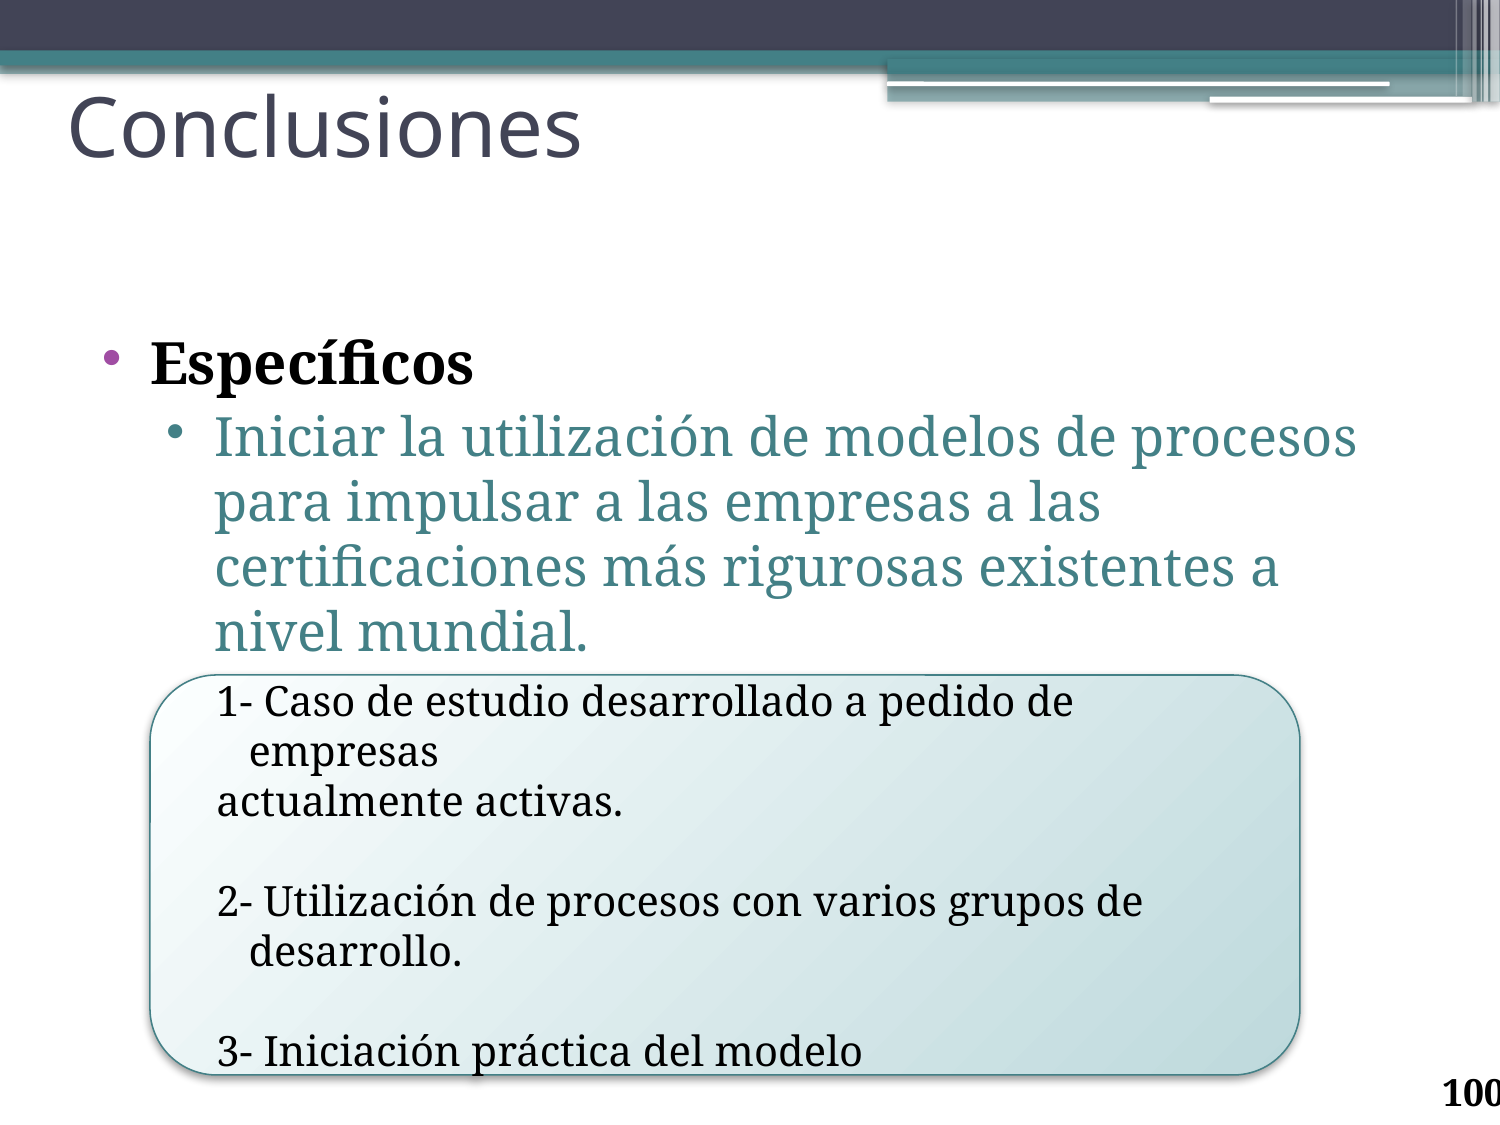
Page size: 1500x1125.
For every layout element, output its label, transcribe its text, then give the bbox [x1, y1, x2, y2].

text_box 1- Caso de estudio desarrollado a pedido de empresas actualmente activas. 2- Utilización de procesos con varios grupos de desarrollo. 3- Iniciación práctica del modelo [149, 674, 1301, 1076]
subtitle Específicos Iniciar la utilización de modelos de procesos para impulsar a las empresas a las certificaciones más rigurosas existentes a nivel mundial. [85, 321, 1399, 647]
title Conclusiones [53, 19, 1447, 229]
text_box 100 [1428, 1059, 1500, 1125]
